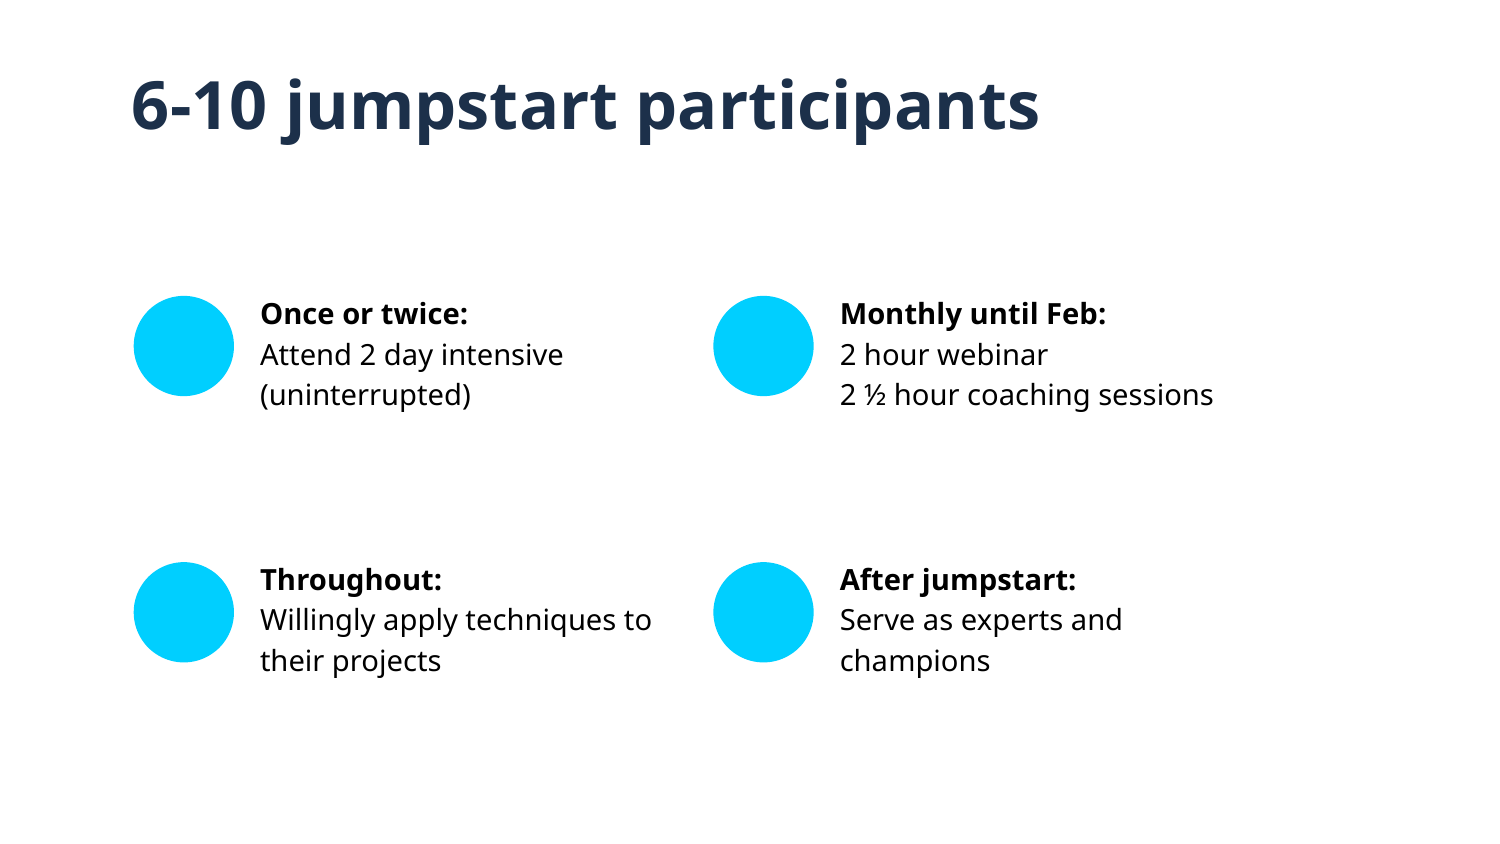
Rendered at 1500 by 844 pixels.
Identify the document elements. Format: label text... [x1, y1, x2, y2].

list Once or twice: Attend 2 day intensive (uninterrupted) [245, 277, 676, 424]
list Monthly until Feb: 2 hour webinar 2 ½ hour coaching sessions [824, 277, 1255, 424]
list After jumpstart: Serve as experts and champions [824, 543, 1255, 690]
title 6-10 jumpstart participants [116, 47, 1329, 186]
list Throughout: Willingly apply techniques to their projects [245, 543, 676, 690]
